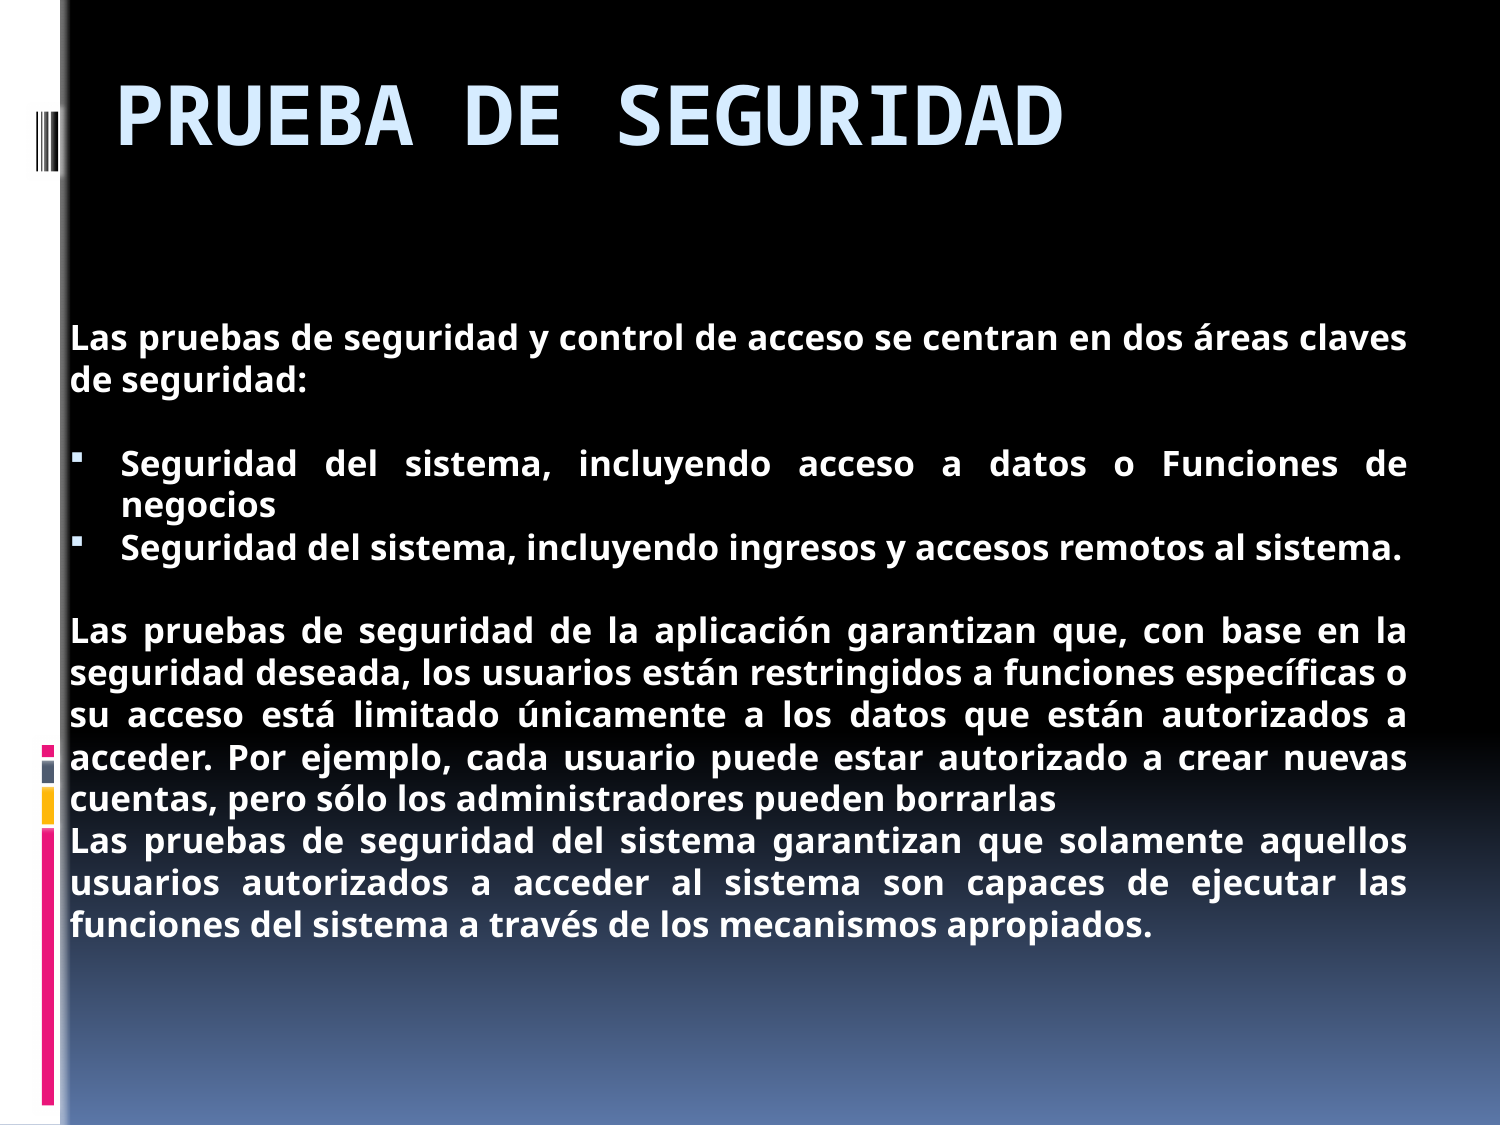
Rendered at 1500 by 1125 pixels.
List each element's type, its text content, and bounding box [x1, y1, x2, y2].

text_box Prueba de seguridad [100, 54, 1092, 170]
subtitle Las pruebas de seguridad y control de acceso se centran en dos áreas claves de seguridad: Seguridad del sistema, incluyendo acceso a datos o Funciones de negocios Seguridad del sistema, incluyendo ingresos y accesos remotos al sistema. Las pruebas de seguridad de la aplicación garantizan que, con base en la seguridad deseada, los usuarios están restringidos a funciones específicas o su acceso está limitado únicamente a los datos que están autorizados a acceder. Por ejemplo, cada usuario puede estar autorizado a crear nuevas cuentas, pero sólo los administradores pueden borrarlas Las pruebas de seguridad del sistema garantizan que solamente aquellos usuarios autorizados a acceder al sistema son capaces de ejecutar las funciones del sistema a través de los mecanismos apropiados. [53, 219, 1424, 953]
